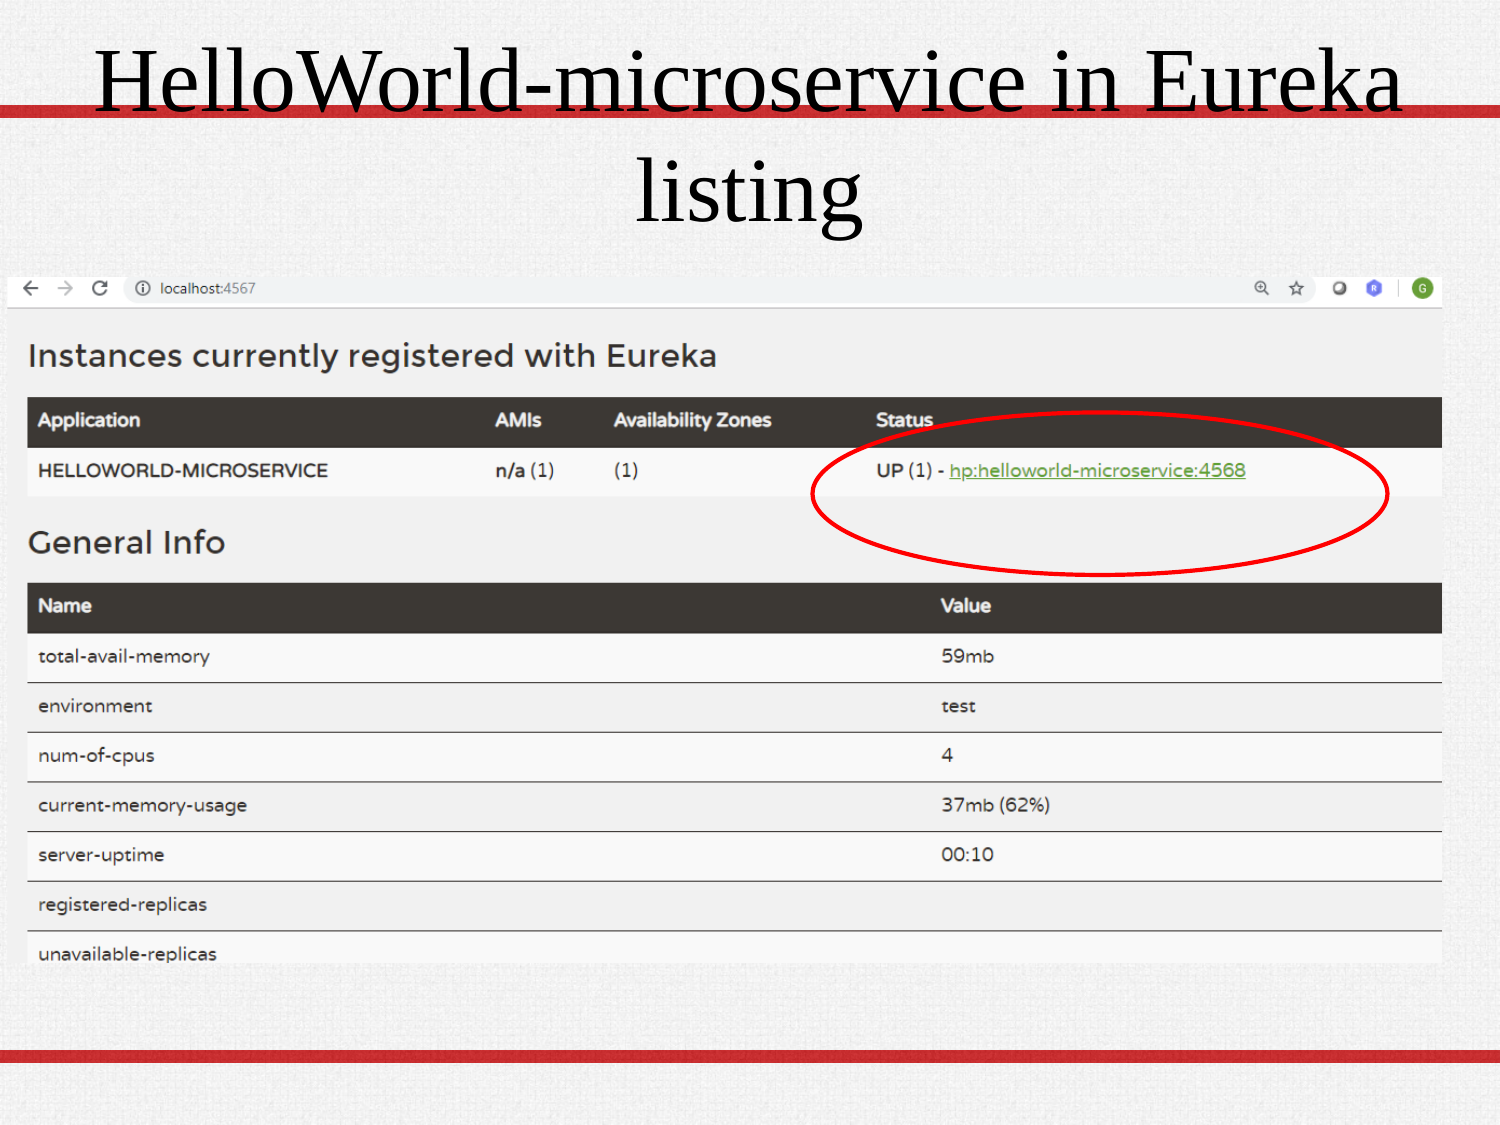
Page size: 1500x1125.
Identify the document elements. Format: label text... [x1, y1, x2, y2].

title HelloWorld-microservice in Eureka listing [75, 12, 1425, 200]
slide_number 35 [1074, 1042, 1425, 1103]
picture [0, 0, 1500, 1125]
